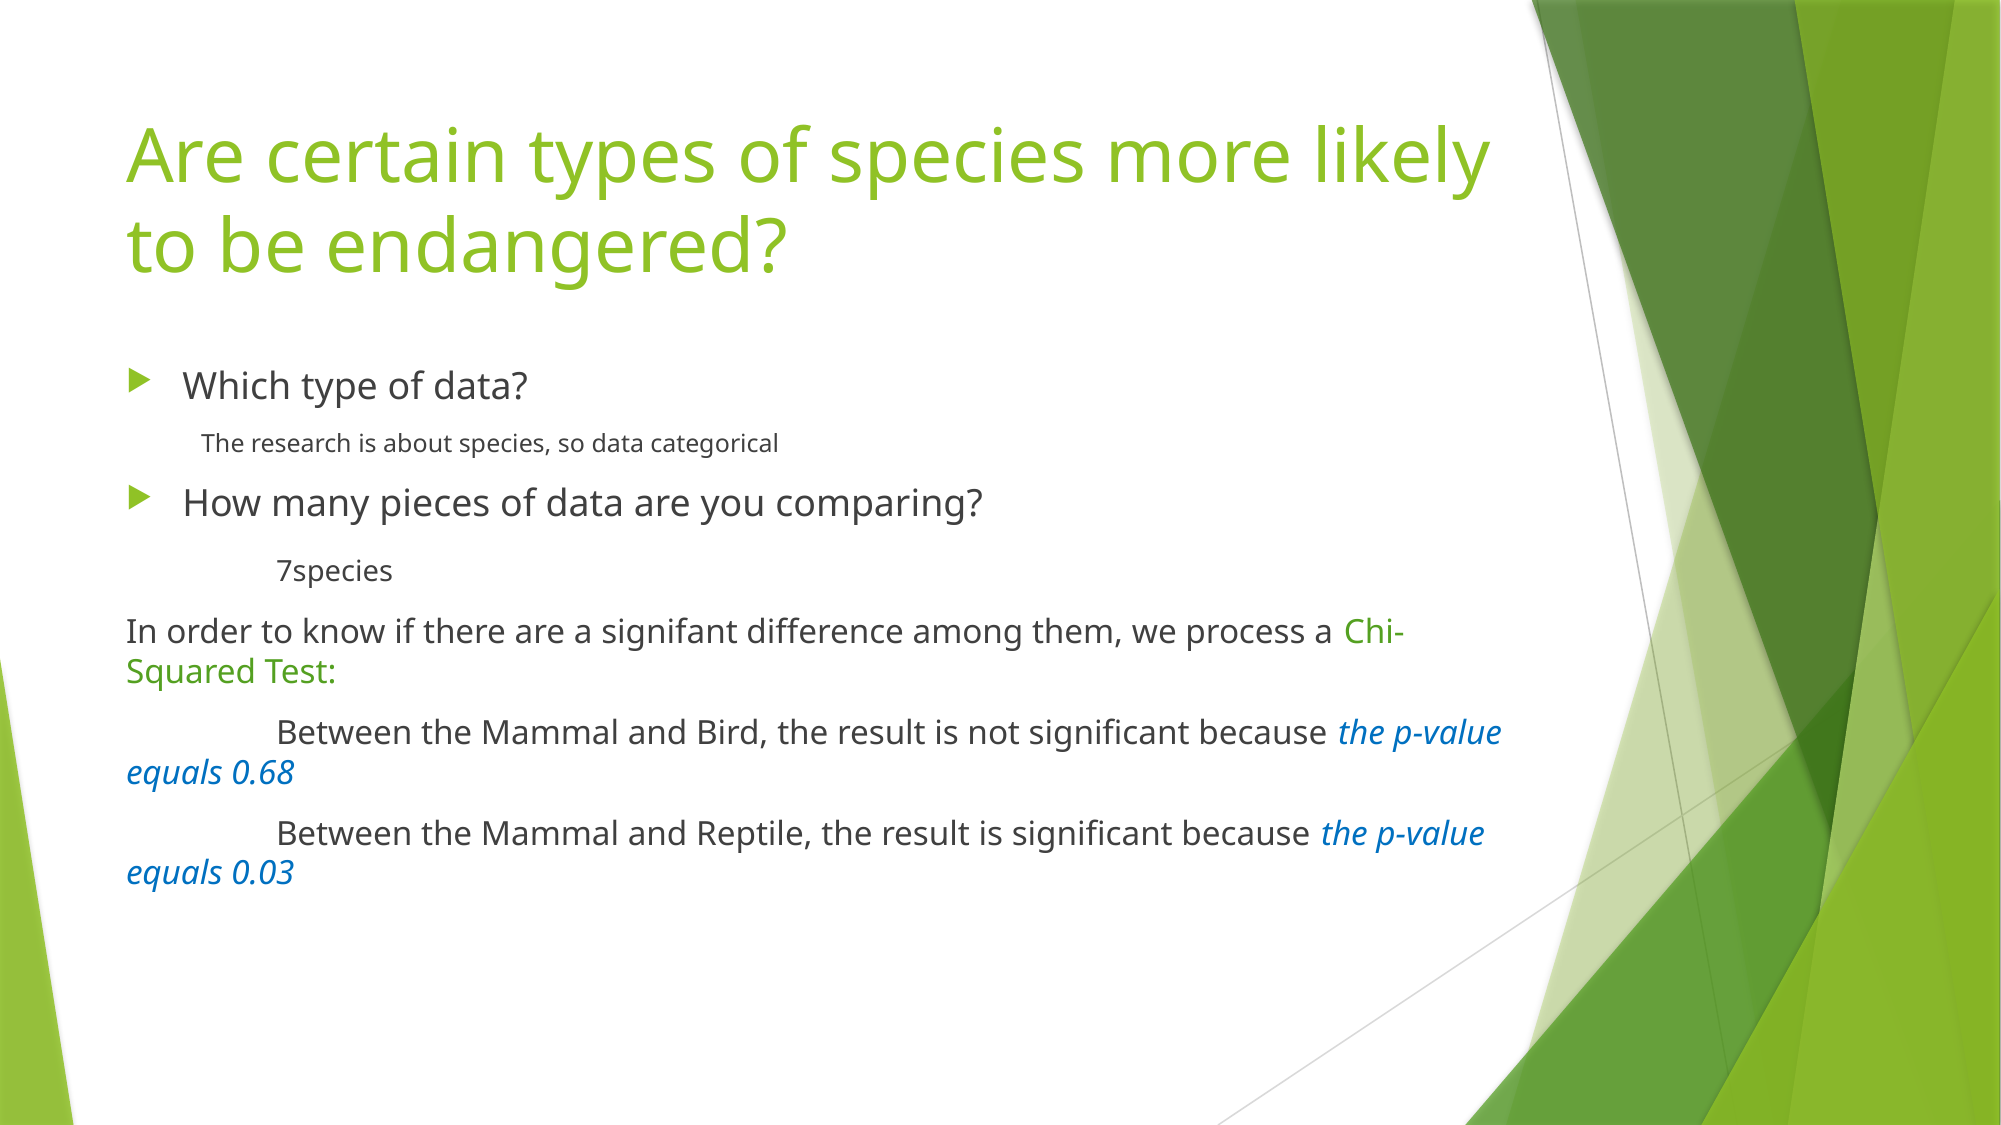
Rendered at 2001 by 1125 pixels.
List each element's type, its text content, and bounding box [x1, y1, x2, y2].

title Are certain types of species more likely to be endangered? [111, 99, 1522, 317]
list Which type of data? The research is about species, so data categorical How many pieces of data are you comparing? 7species In order to know if there are a signifant difference among them, we process a Chi-Squared Test: Between the Mammal and Bird, the result is not significant because the p-value equals 0.68 Between the Mammal and Reptile, the result is significant because the p-value equals 0.03 [111, 354, 1522, 992]
